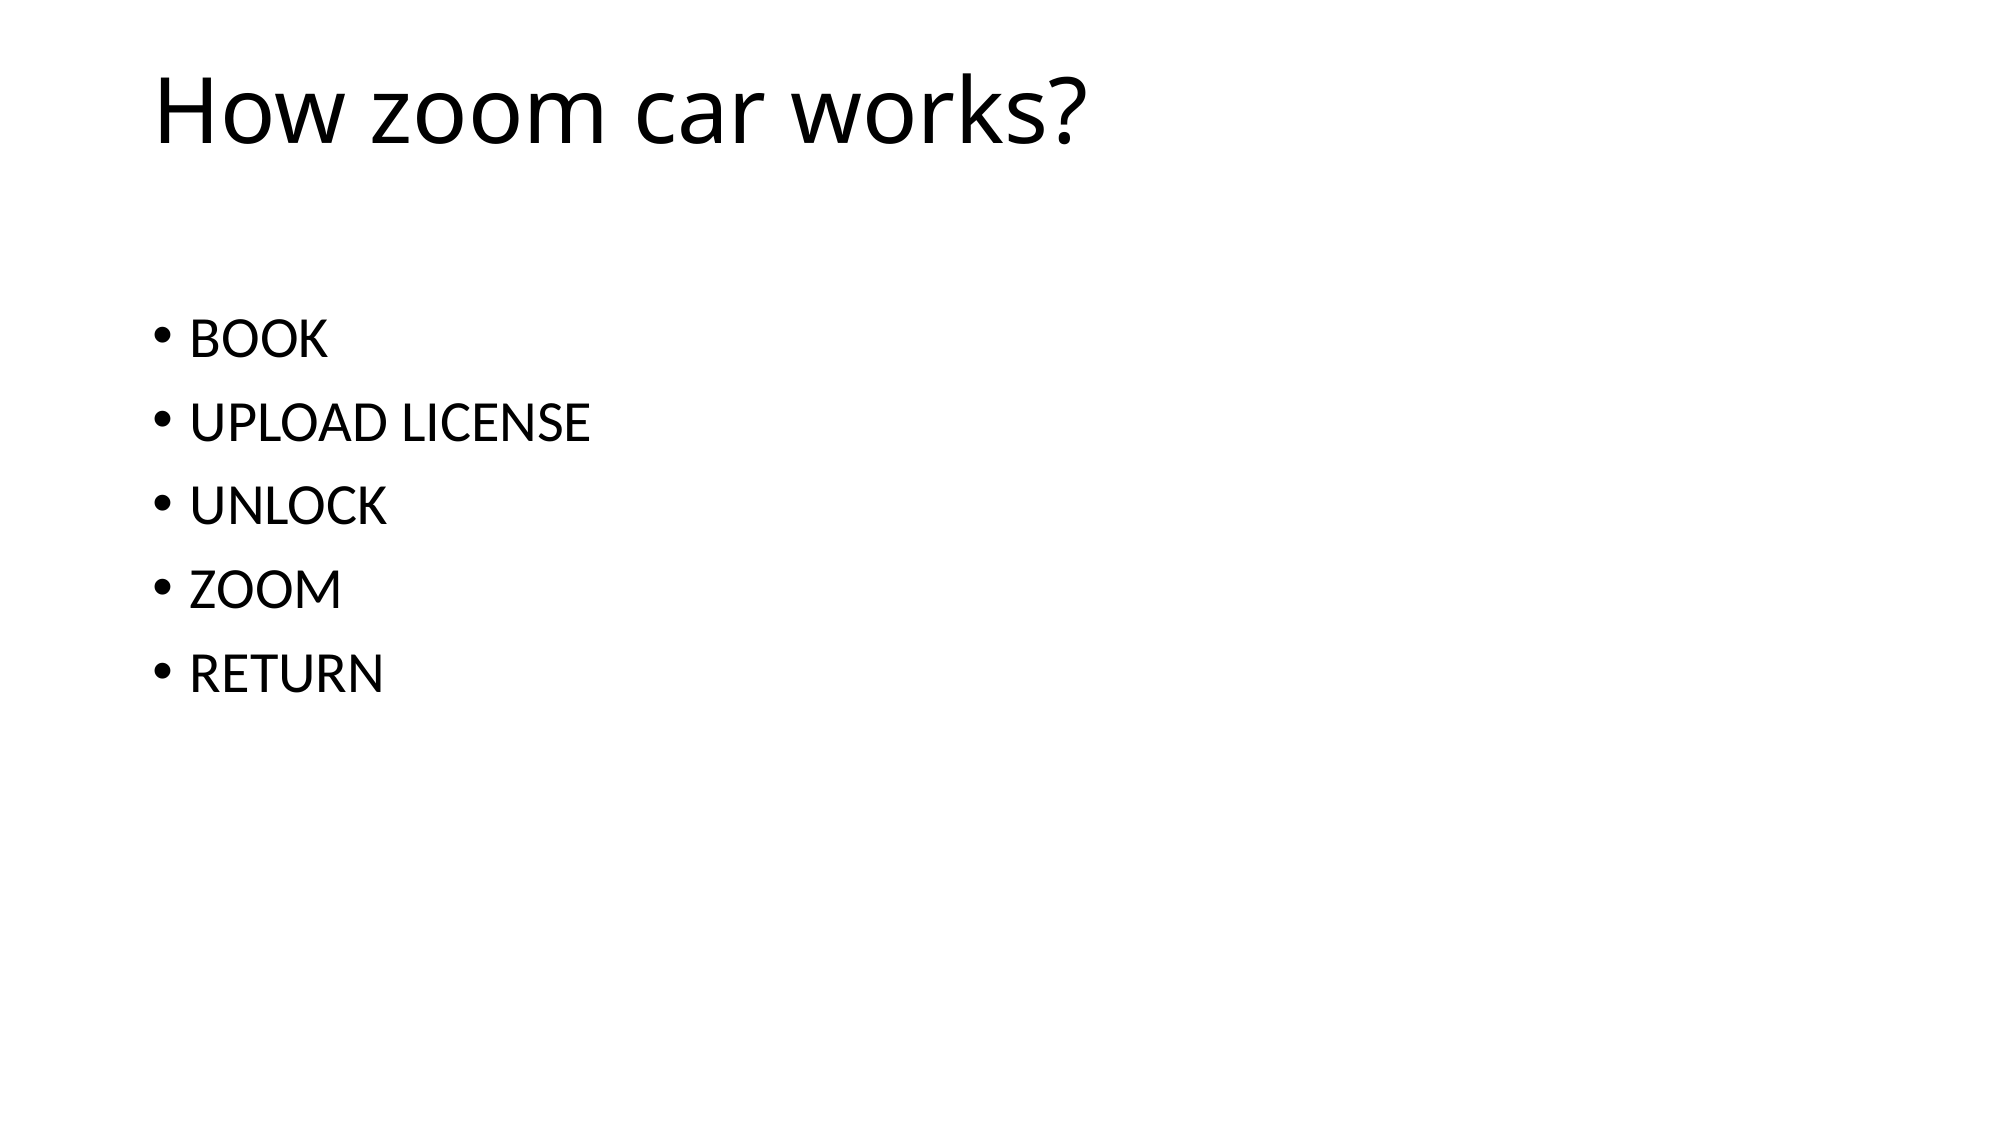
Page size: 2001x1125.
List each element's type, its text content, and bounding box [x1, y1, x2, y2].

title How zoom car works? [137, 59, 1863, 278]
list BOOK UPLOAD LICENSE UNLOCK ZOOM RETURN [137, 299, 1863, 1014]
